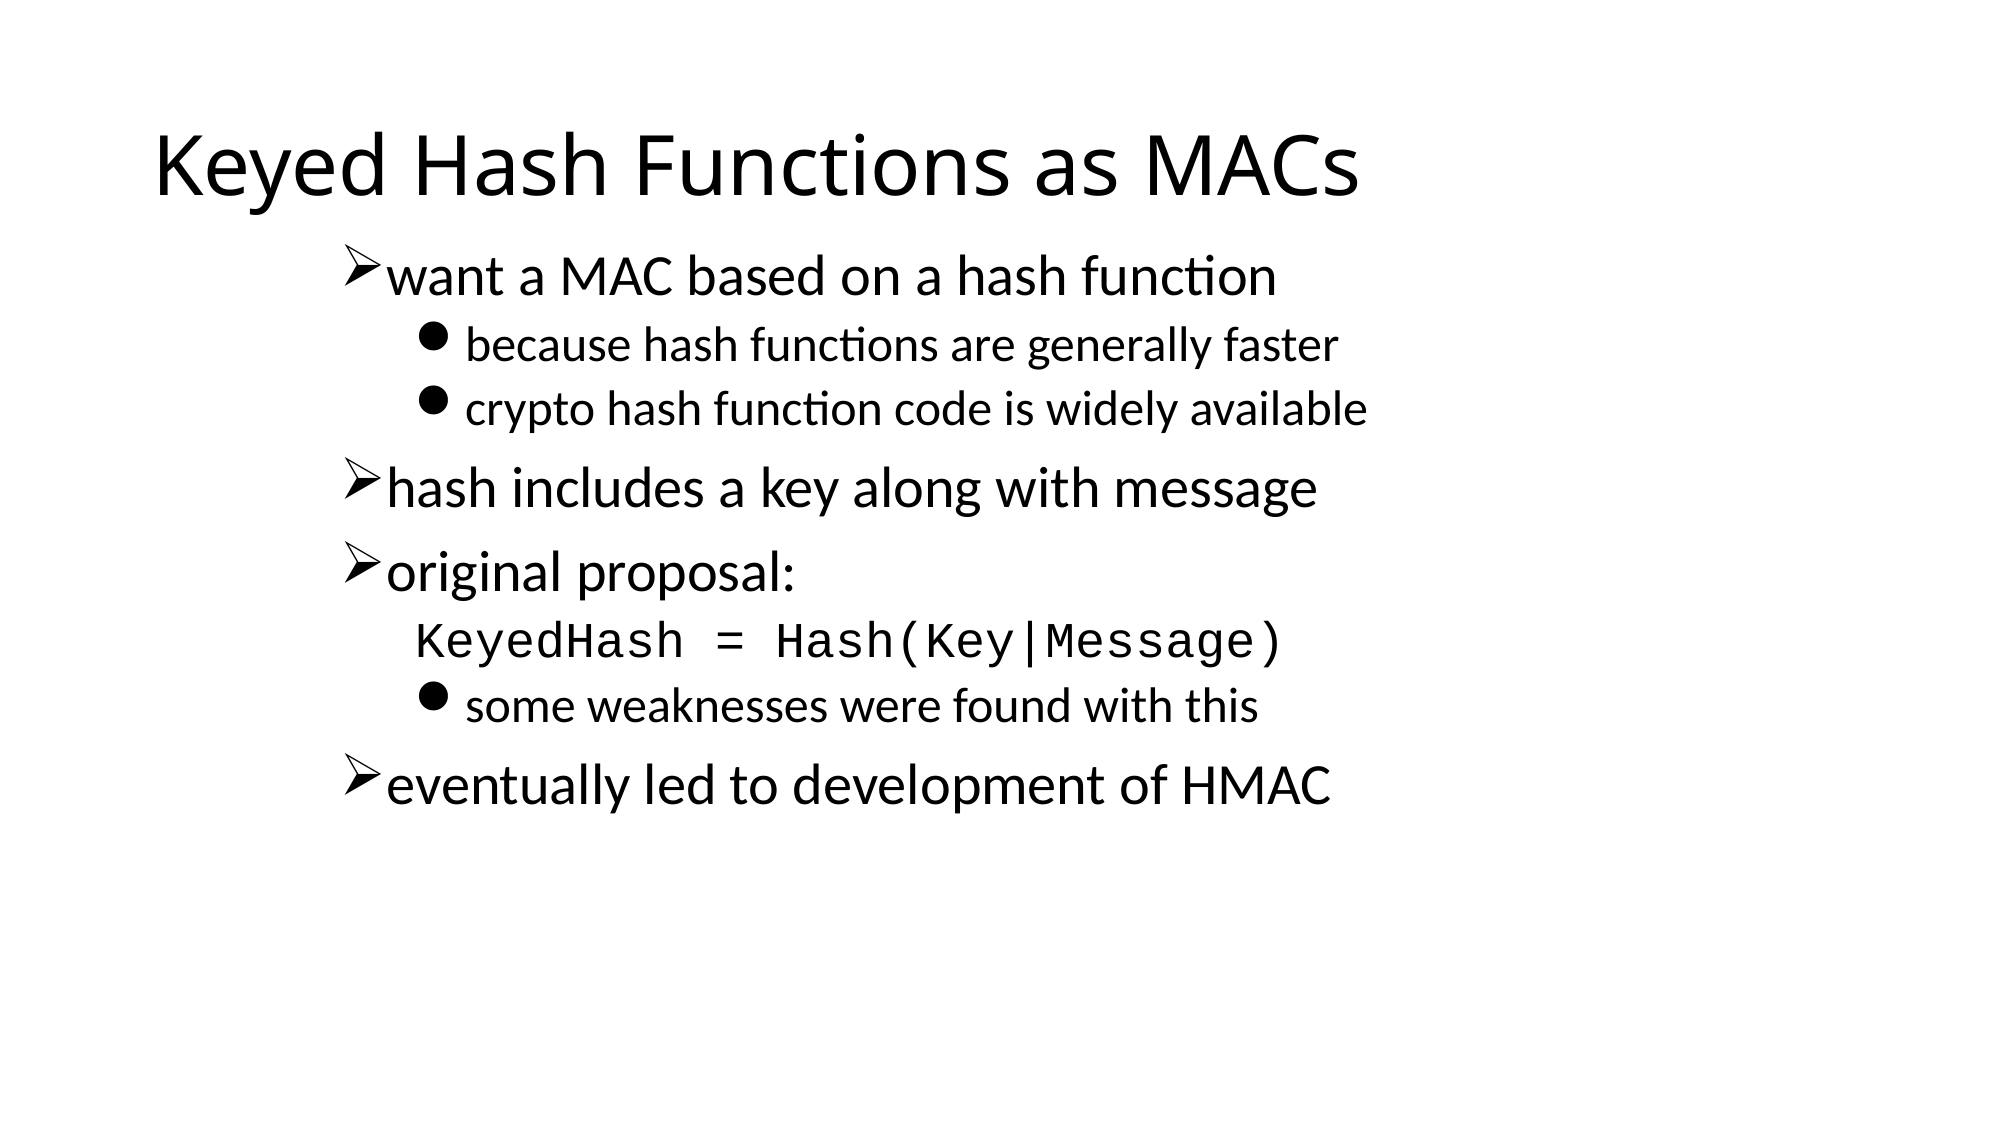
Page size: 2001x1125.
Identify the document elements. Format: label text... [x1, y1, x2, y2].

title Keyed Hash Functions as MACs [137, 59, 1863, 278]
list want a MAC based on a hash function because hash functions are generally faster crypto hash function code is widely available hash includes a key along with message original proposal: KeyedHash = Hash(Key|Message) some weaknesses were found with this eventually led to development of HMAC [324, 237, 1675, 1088]
